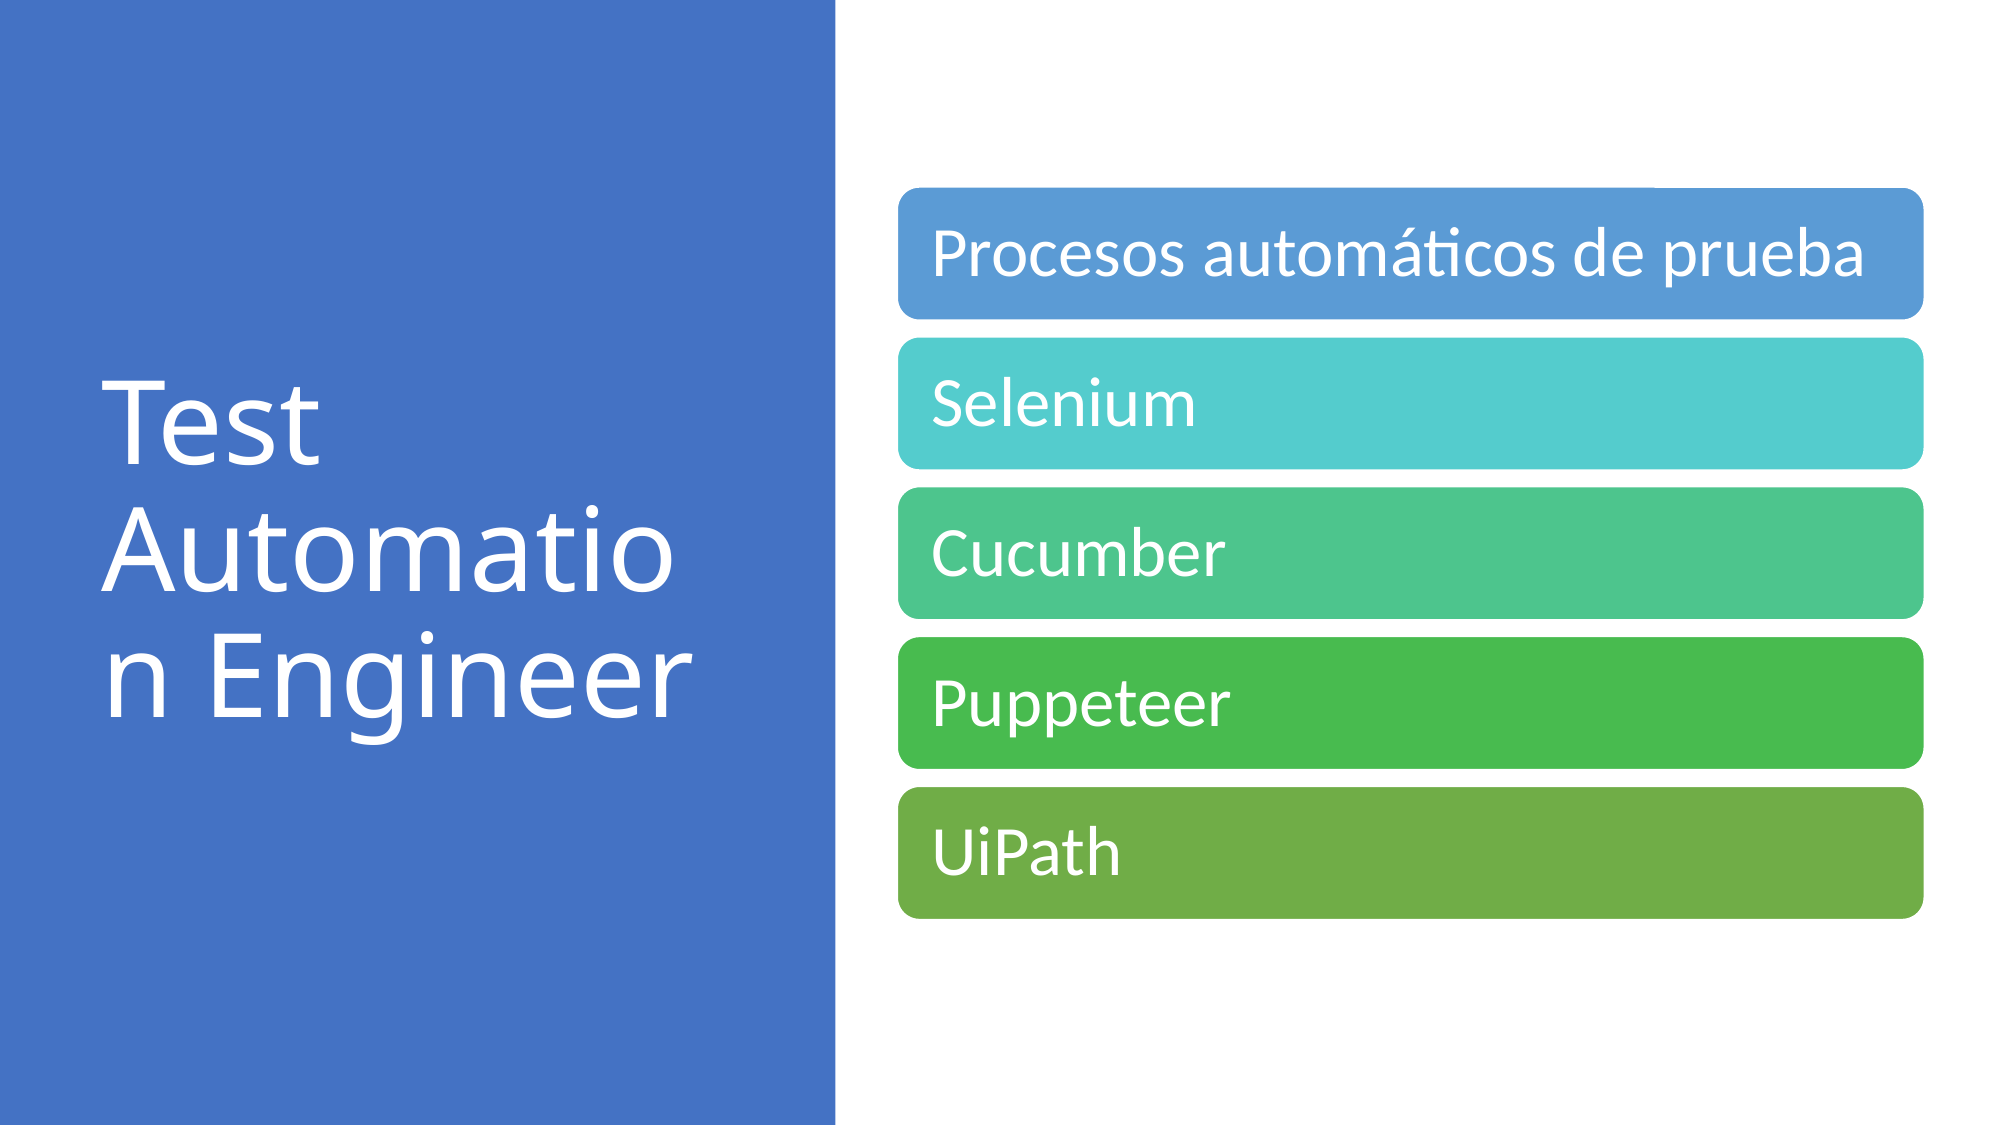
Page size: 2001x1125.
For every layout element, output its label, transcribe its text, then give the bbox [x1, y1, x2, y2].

title Test Automation Engineer [86, 101, 711, 1005]
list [897, 101, 1925, 1005]
text_box [0, 0, 836, 1125]
